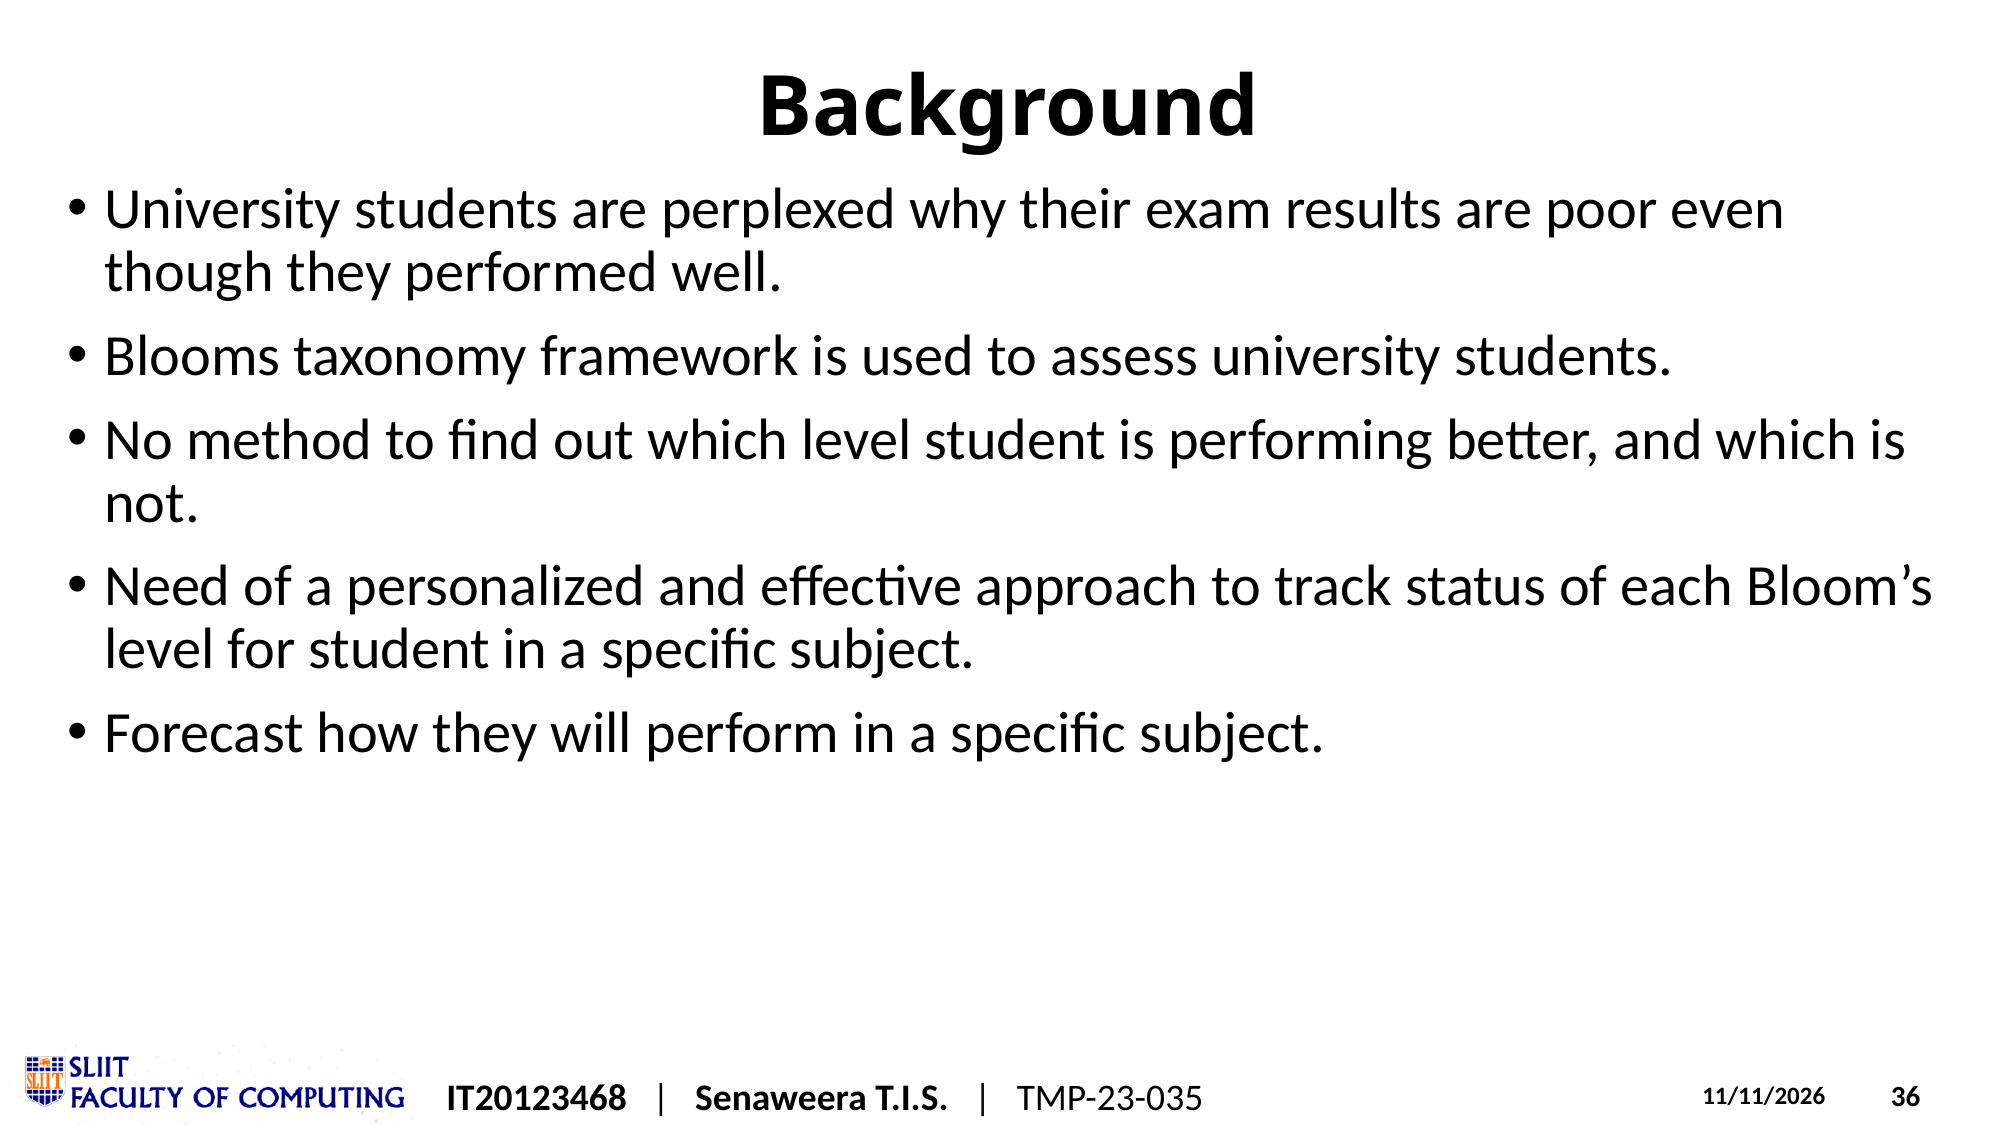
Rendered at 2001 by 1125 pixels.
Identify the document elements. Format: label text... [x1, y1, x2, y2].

picture [0, 1045, 413, 1125]
text_box IT20123468 | Senaweera T.I.S. | TMP-23-035 [431, 1064, 1551, 1125]
title Background [50, 37, 1967, 180]
list University students are perplexed why their exam results are poor even though they performed well. Blooms taxonomy framework is used to assess university students. No method to find out which level student is performing better, and which is not. Need of a personalized and effective approach to track status of each Bloom’s level for student in a specific subject. Forecast how they will perform in a specific subject. [52, 170, 1969, 1038]
